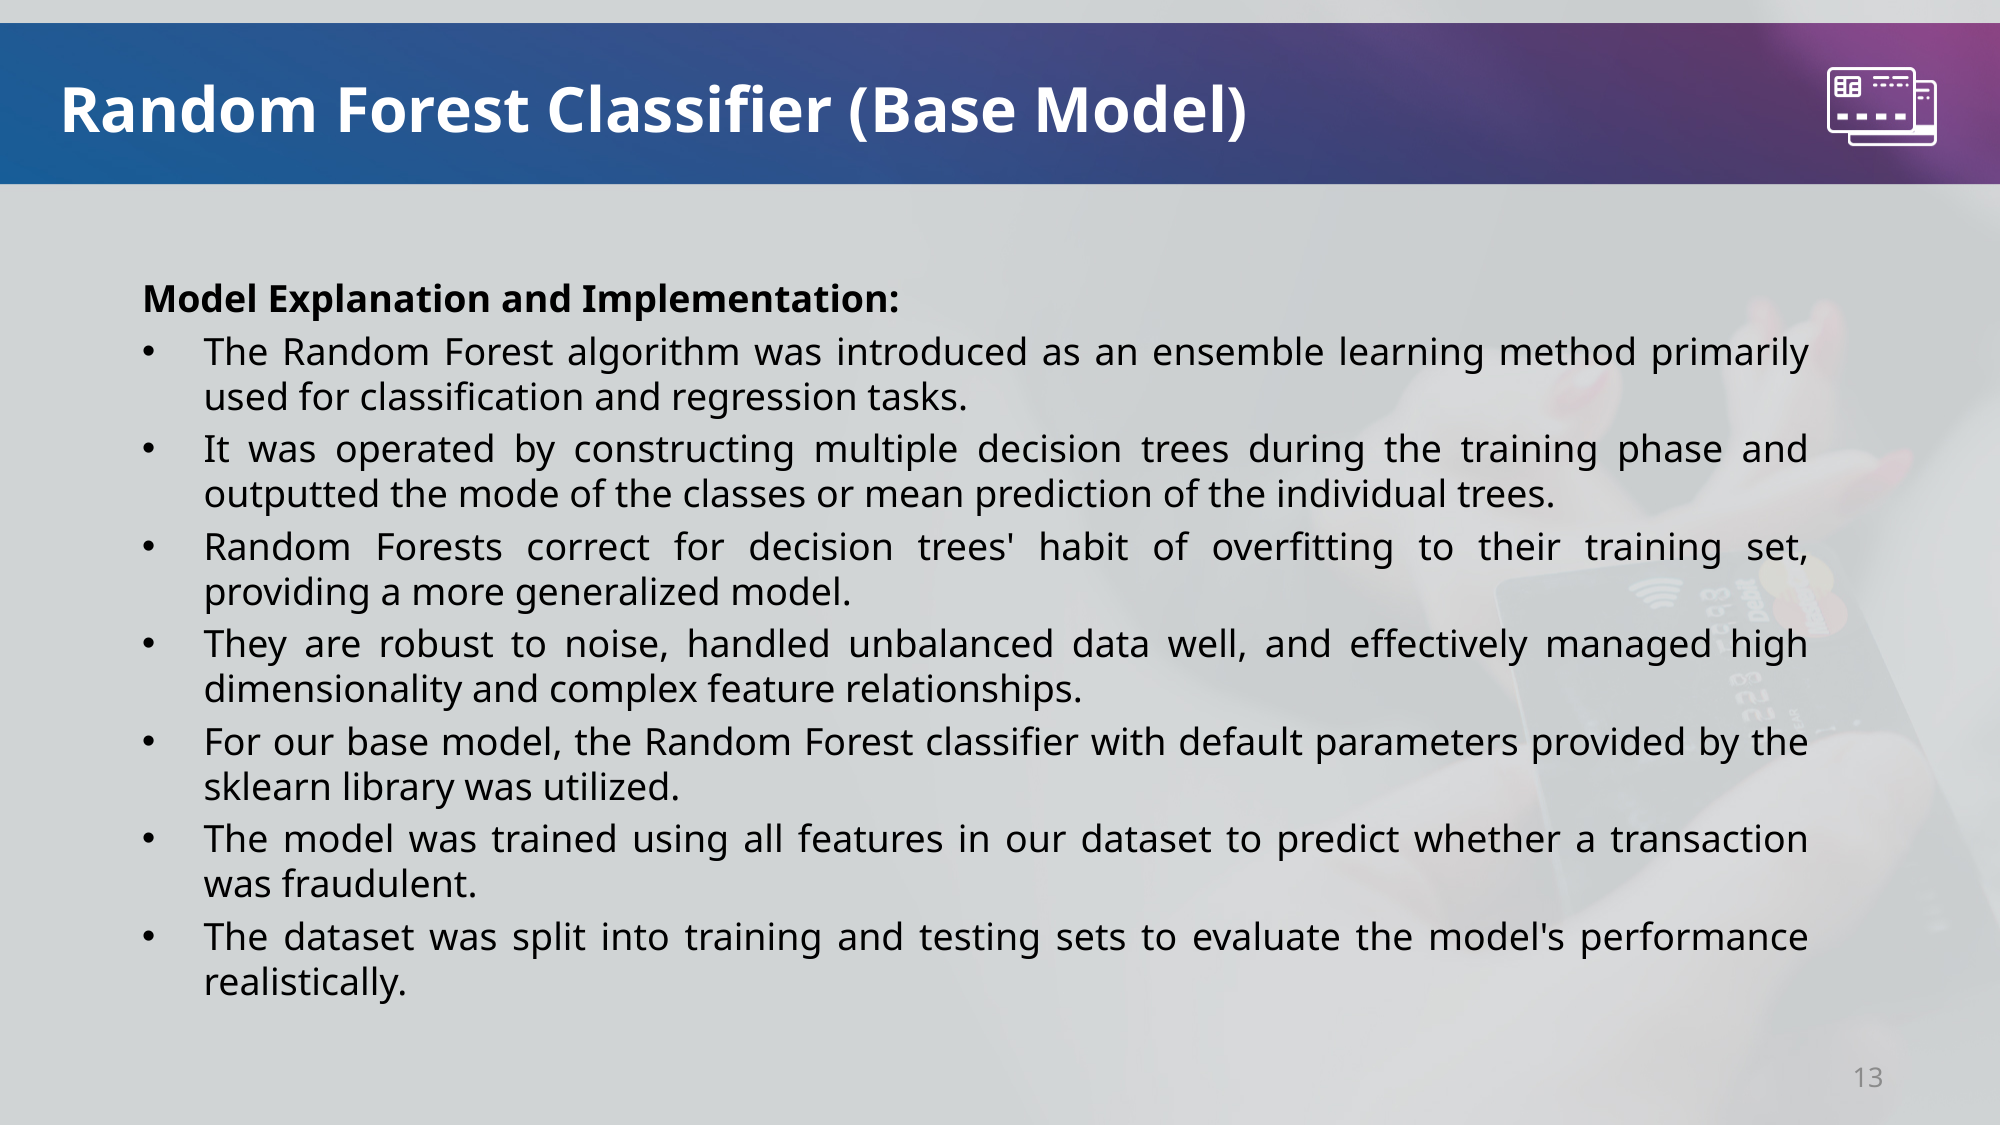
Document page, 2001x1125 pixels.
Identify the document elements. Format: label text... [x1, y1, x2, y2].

picture [0, 0, 2000, 1125]
list Model Explanation and Implementation: The Random Forest algorithm was introduced as an ensemble learning method primarily used for classification and regression tasks. It was operated by constructing multiple decision trees during the training phase and outputted the mode of the classes or mean prediction of the individual trees. Random Forests correct for decision trees' habit of overfitting to their training set, providing a more generalized model. They are robust to noise, handled unbalanced data well, and effectively managed high dimensionality and complex feature relationships. For our base model, the Random Forest classifier with default parameters provided by the sklearn library was utilized. The model was trained using all features in our dataset to predict whether a transaction was fraudulent. The dataset was split into training and testing sets to evaluate the model's performance realistically. [125, 267, 1827, 1000]
title Random Forest Classifier (Base Model) [43, 41, 1385, 173]
slide_number 13 [1433, 1054, 1900, 1103]
